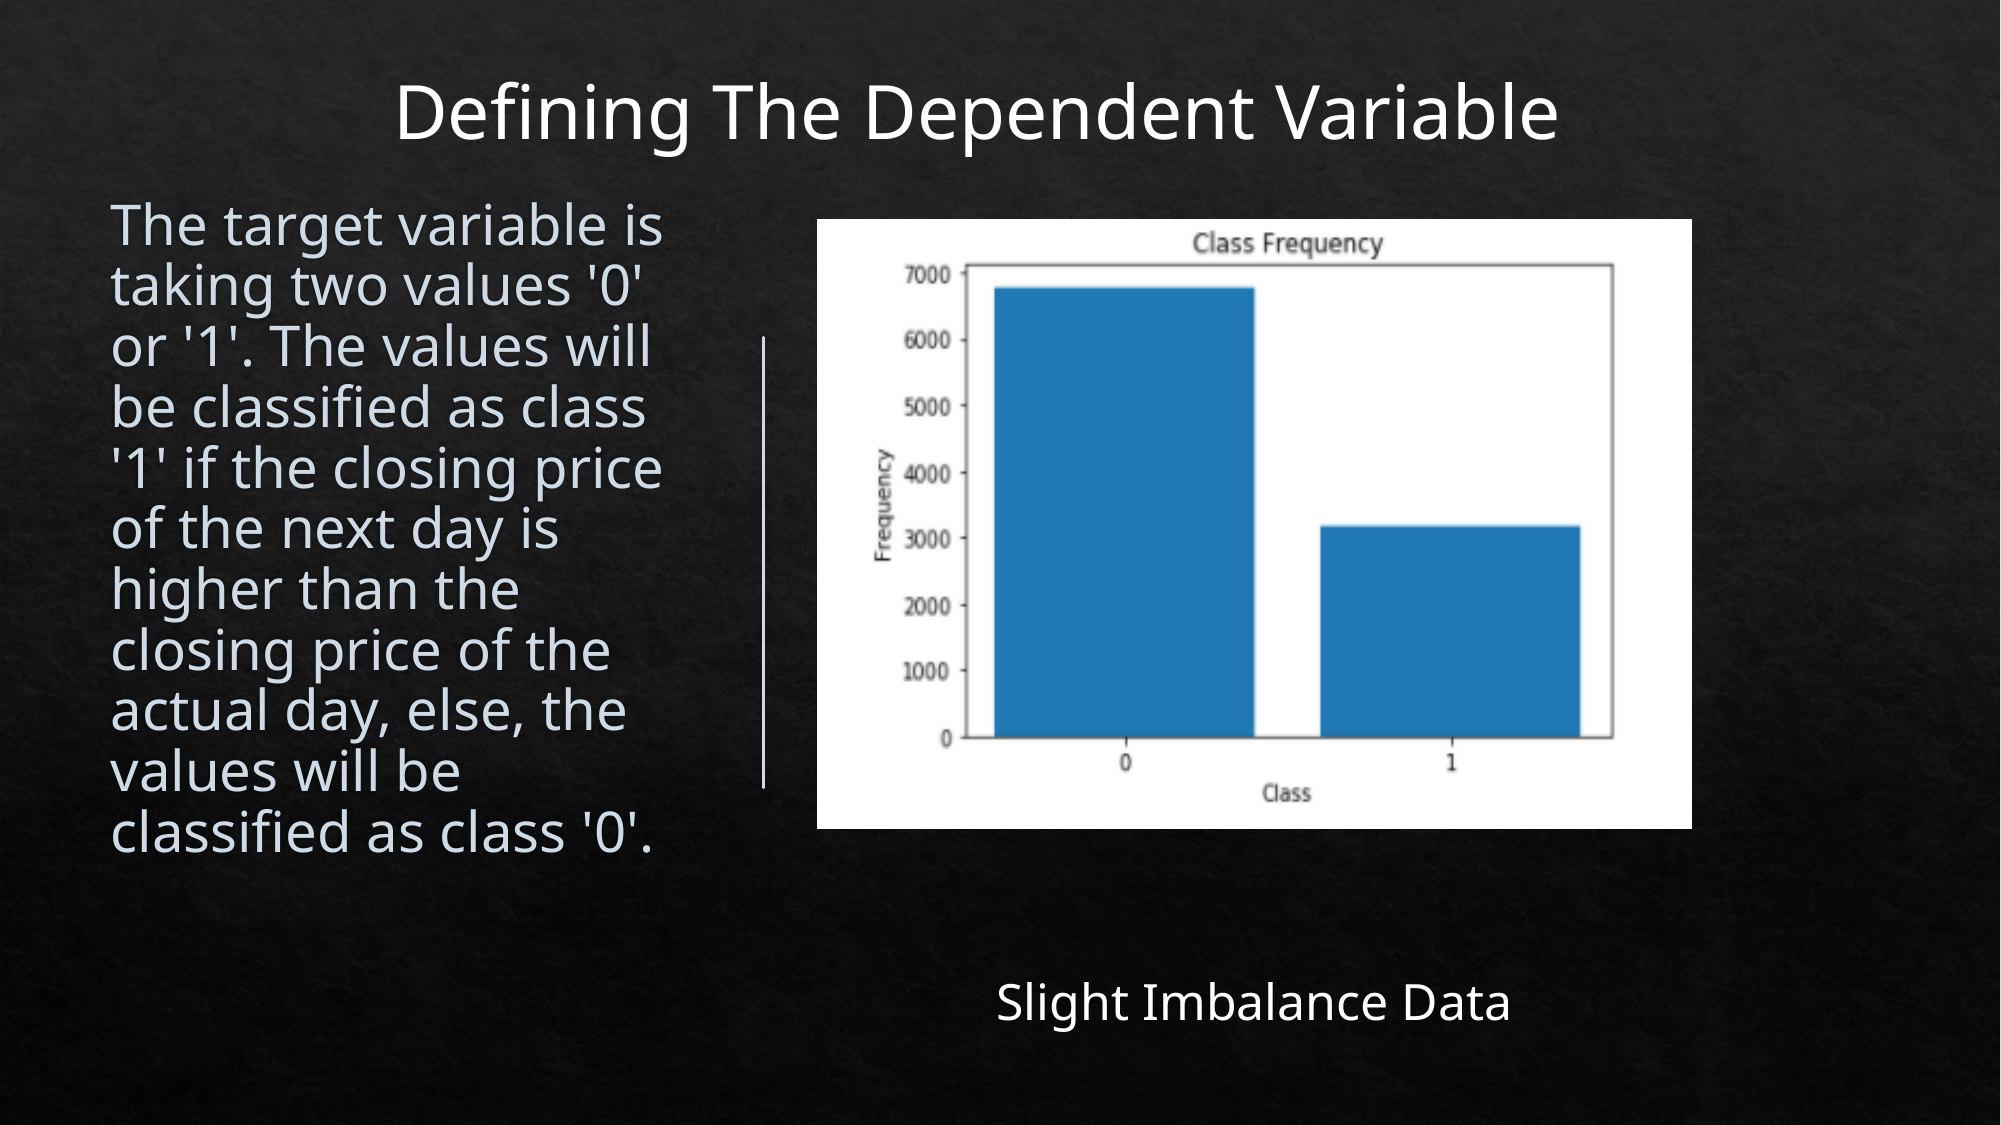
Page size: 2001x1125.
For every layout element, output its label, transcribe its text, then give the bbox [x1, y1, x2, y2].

title The target variable is taking two values '0' or '1'. The values will be classified as class '1' if the closing price of the next day is higher than the closing price of the actual day, else, the values will be classified as class '0'. [95, 187, 710, 942]
text_box Slight Imbalance Data [899, 963, 1611, 1038]
text_box Defining The Dependent Variable [180, 56, 1774, 162]
picture [817, 219, 1692, 829]
text_box [0, 0, 2000, 1125]
